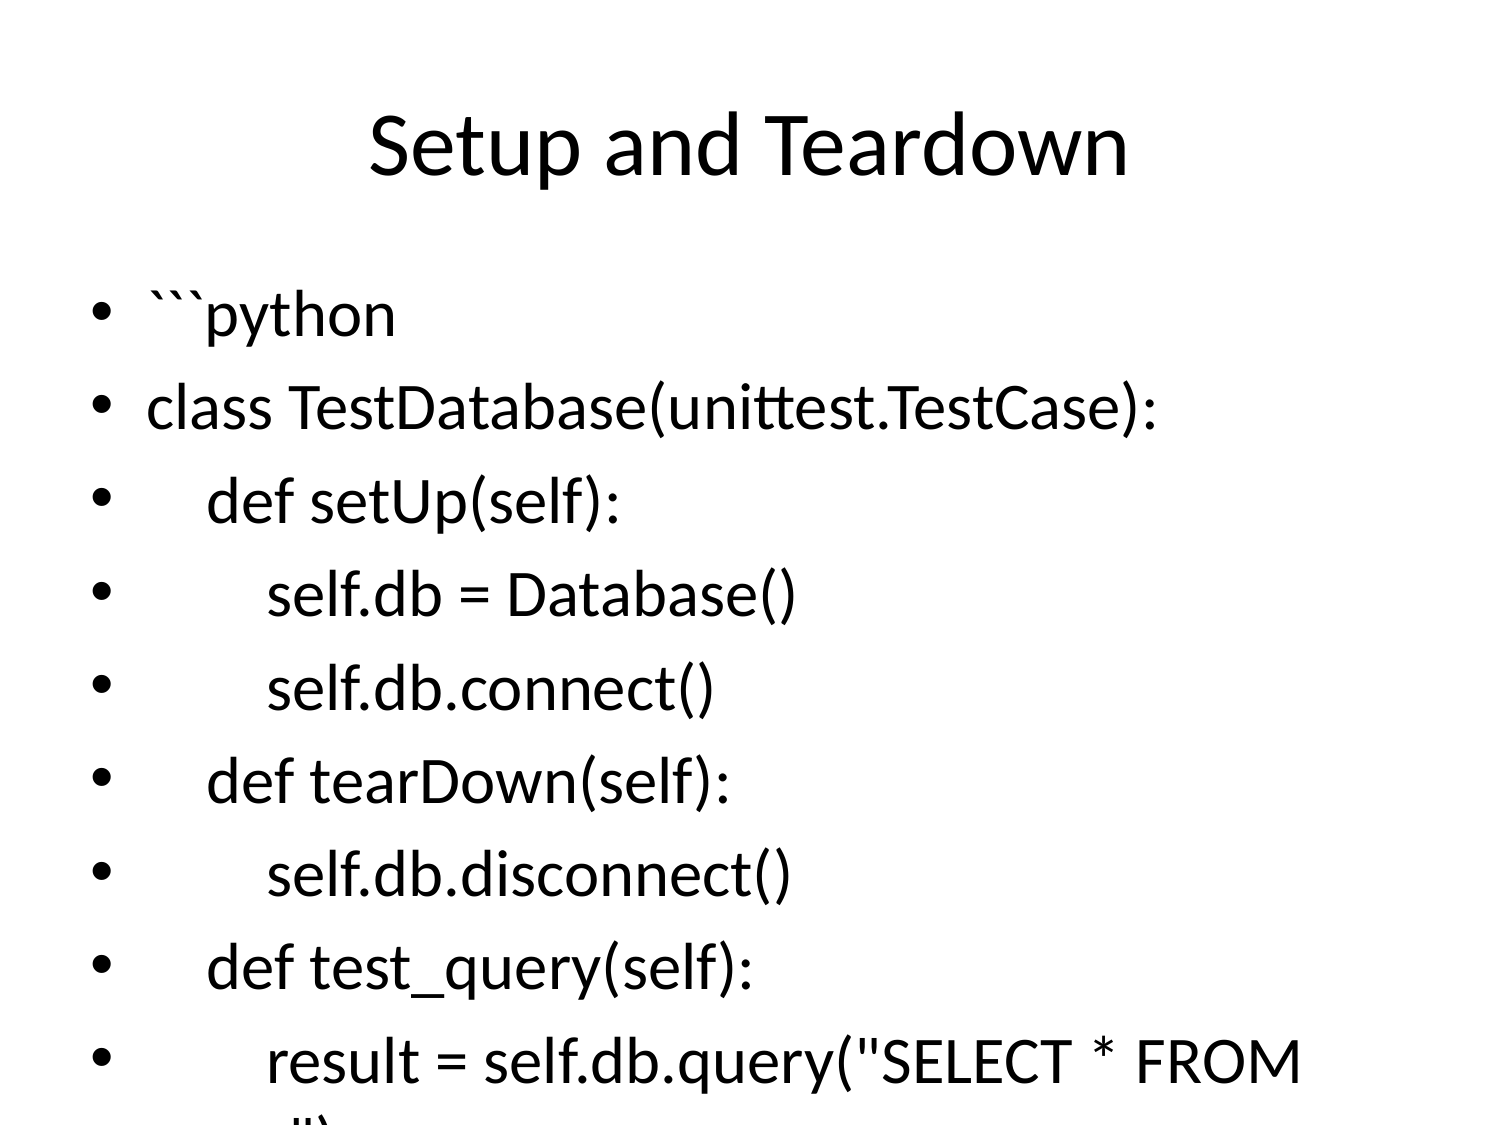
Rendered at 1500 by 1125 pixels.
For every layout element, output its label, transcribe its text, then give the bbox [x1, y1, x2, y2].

title Setup and Teardown [75, 45, 1425, 233]
list ```python class TestDatabase(unittest.TestCase): def setUp(self): self.db = Database() self.db.connect() def tearDown(self): self.db.disconnect() def test_query(self): result = self.db.query("SELECT * FROM users") self.assertIsNotNone(result) ``` [75, 262, 1425, 1005]
